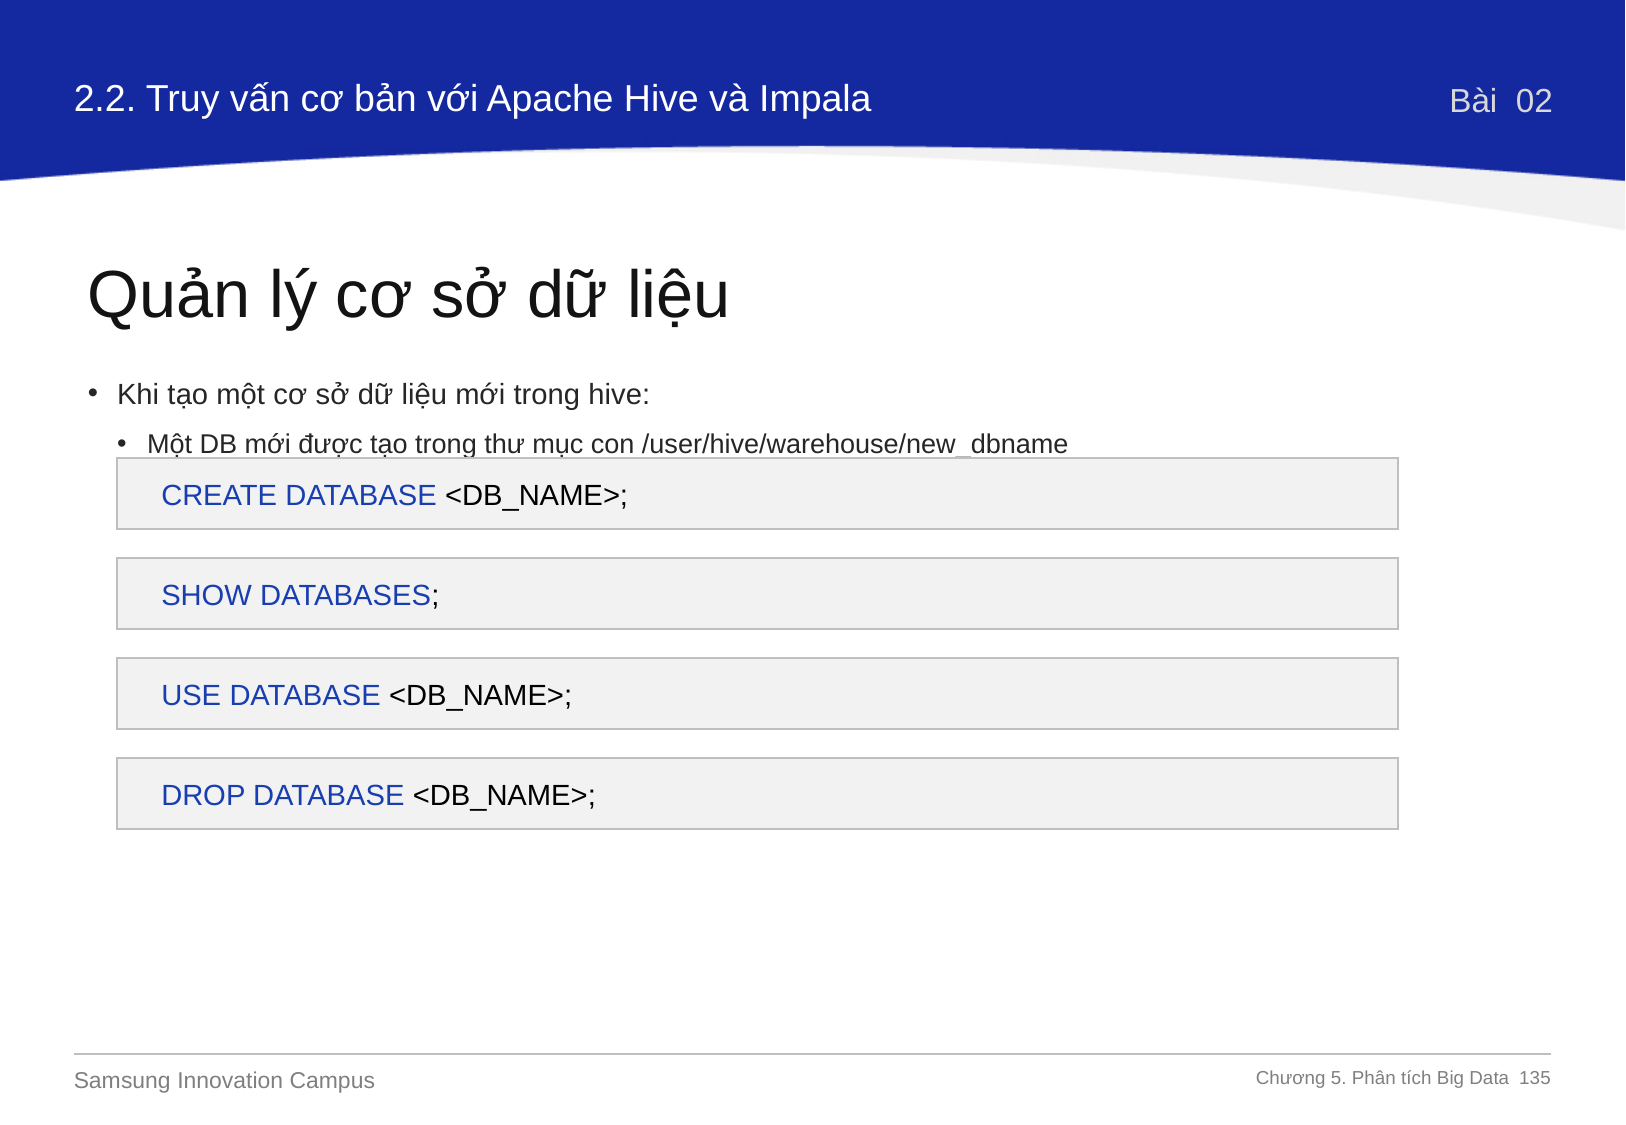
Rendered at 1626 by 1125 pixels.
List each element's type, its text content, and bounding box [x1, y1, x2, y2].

list Bài 02 [1423, 79, 1554, 120]
text_box CREATE DATABASE <DB_NAME>; [116, 458, 1399, 529]
list Khi tạo một cơ sở dữ liệu mới trong hive: Một DB mới được tạo trong thư mục con /user/hive/warehouse/new_dbname [87, 365, 1531, 516]
text_box DROP DATABASE <DB_NAME>; [116, 758, 1399, 830]
picture [0, 0, 1625, 1125]
list Quản lý cơ sở dữ liệu [87, 249, 1531, 331]
text_box USE DATABASE <DB_NAME>; [116, 658, 1399, 729]
list 2.2. Truy vấn cơ bản với Apache Hive và Impala [73, 73, 1396, 119]
text_box SHOW DATABASES; [116, 558, 1399, 629]
